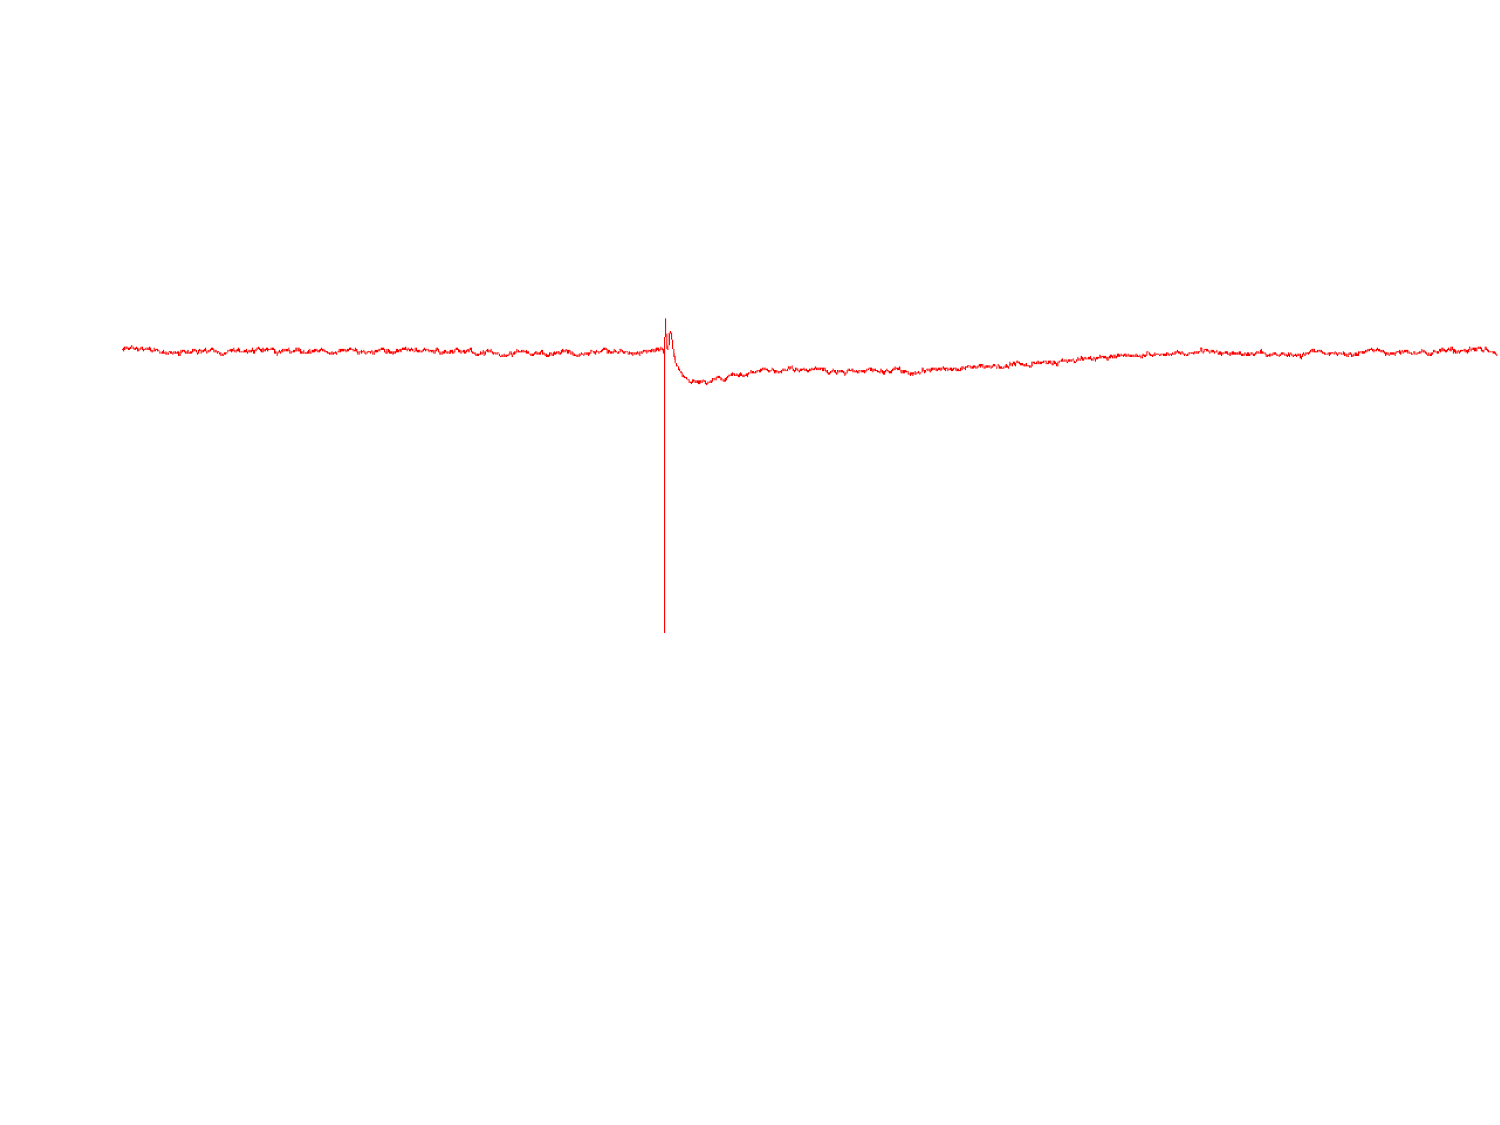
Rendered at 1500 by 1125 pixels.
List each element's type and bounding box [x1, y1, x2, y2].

text_box [122, 318, 1498, 634]
